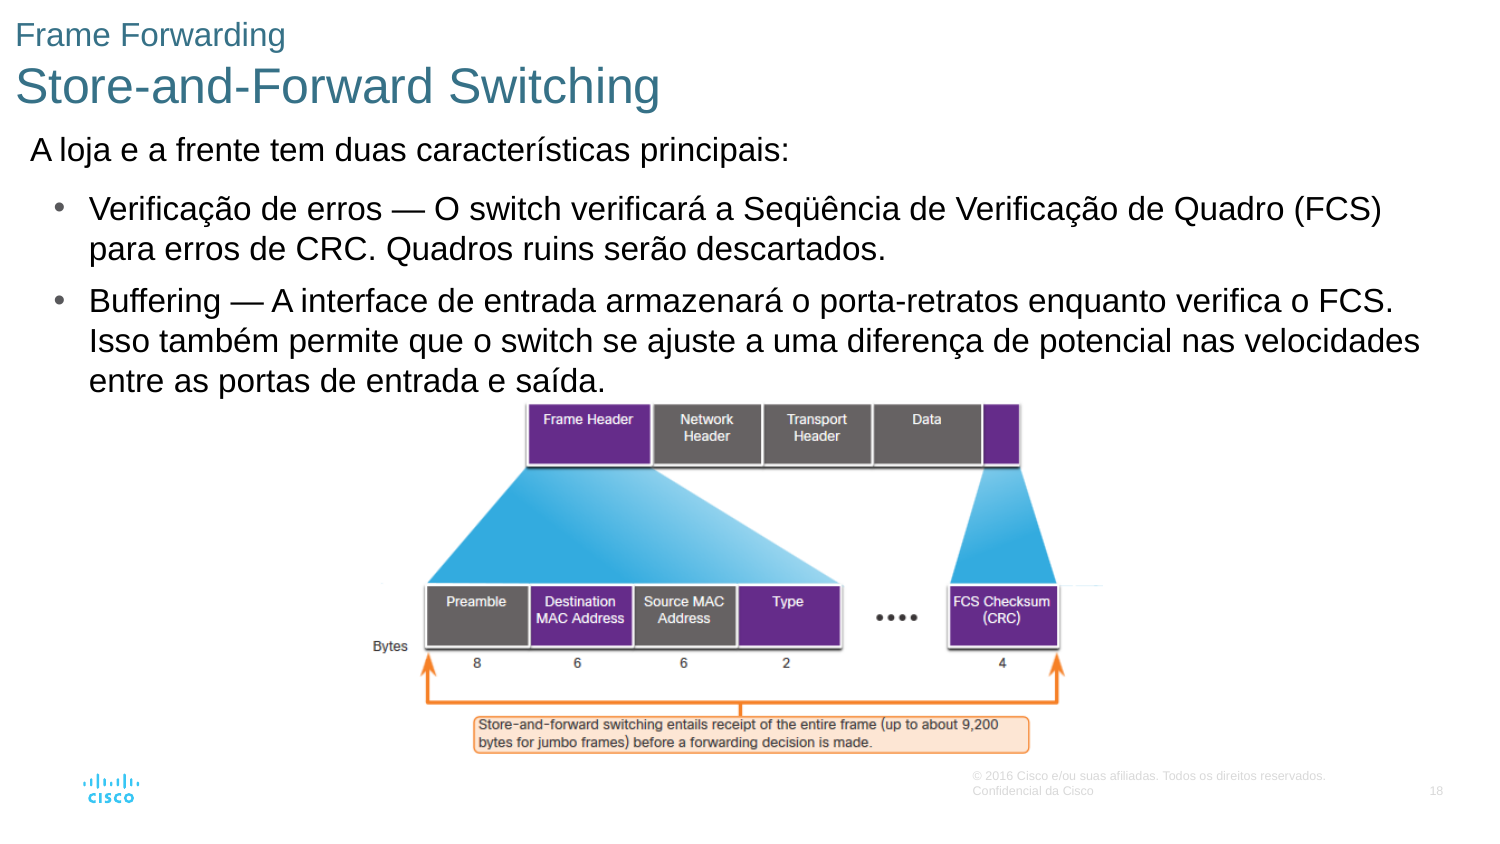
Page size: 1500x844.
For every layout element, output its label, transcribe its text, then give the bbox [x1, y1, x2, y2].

list A loja e a frente tem duas características principais: Verificação de erros — O switch verificará a Seqüência de Verificação de Quadro (FCS) para erros de CRC. Quadros ruins serão descartados. Buffering — A interface de entrada armazenará o porta-retratos enquanto verifica o FCS. Isso também permite que o switch se ajuste a uma diferença de potencial nas velocidades entre as portas de entrada e saída. [15, 121, 1468, 395]
title Frame Forwarding Store-and-Forward Switching [0, 6, 1500, 120]
picture [329, 394, 1103, 765]
